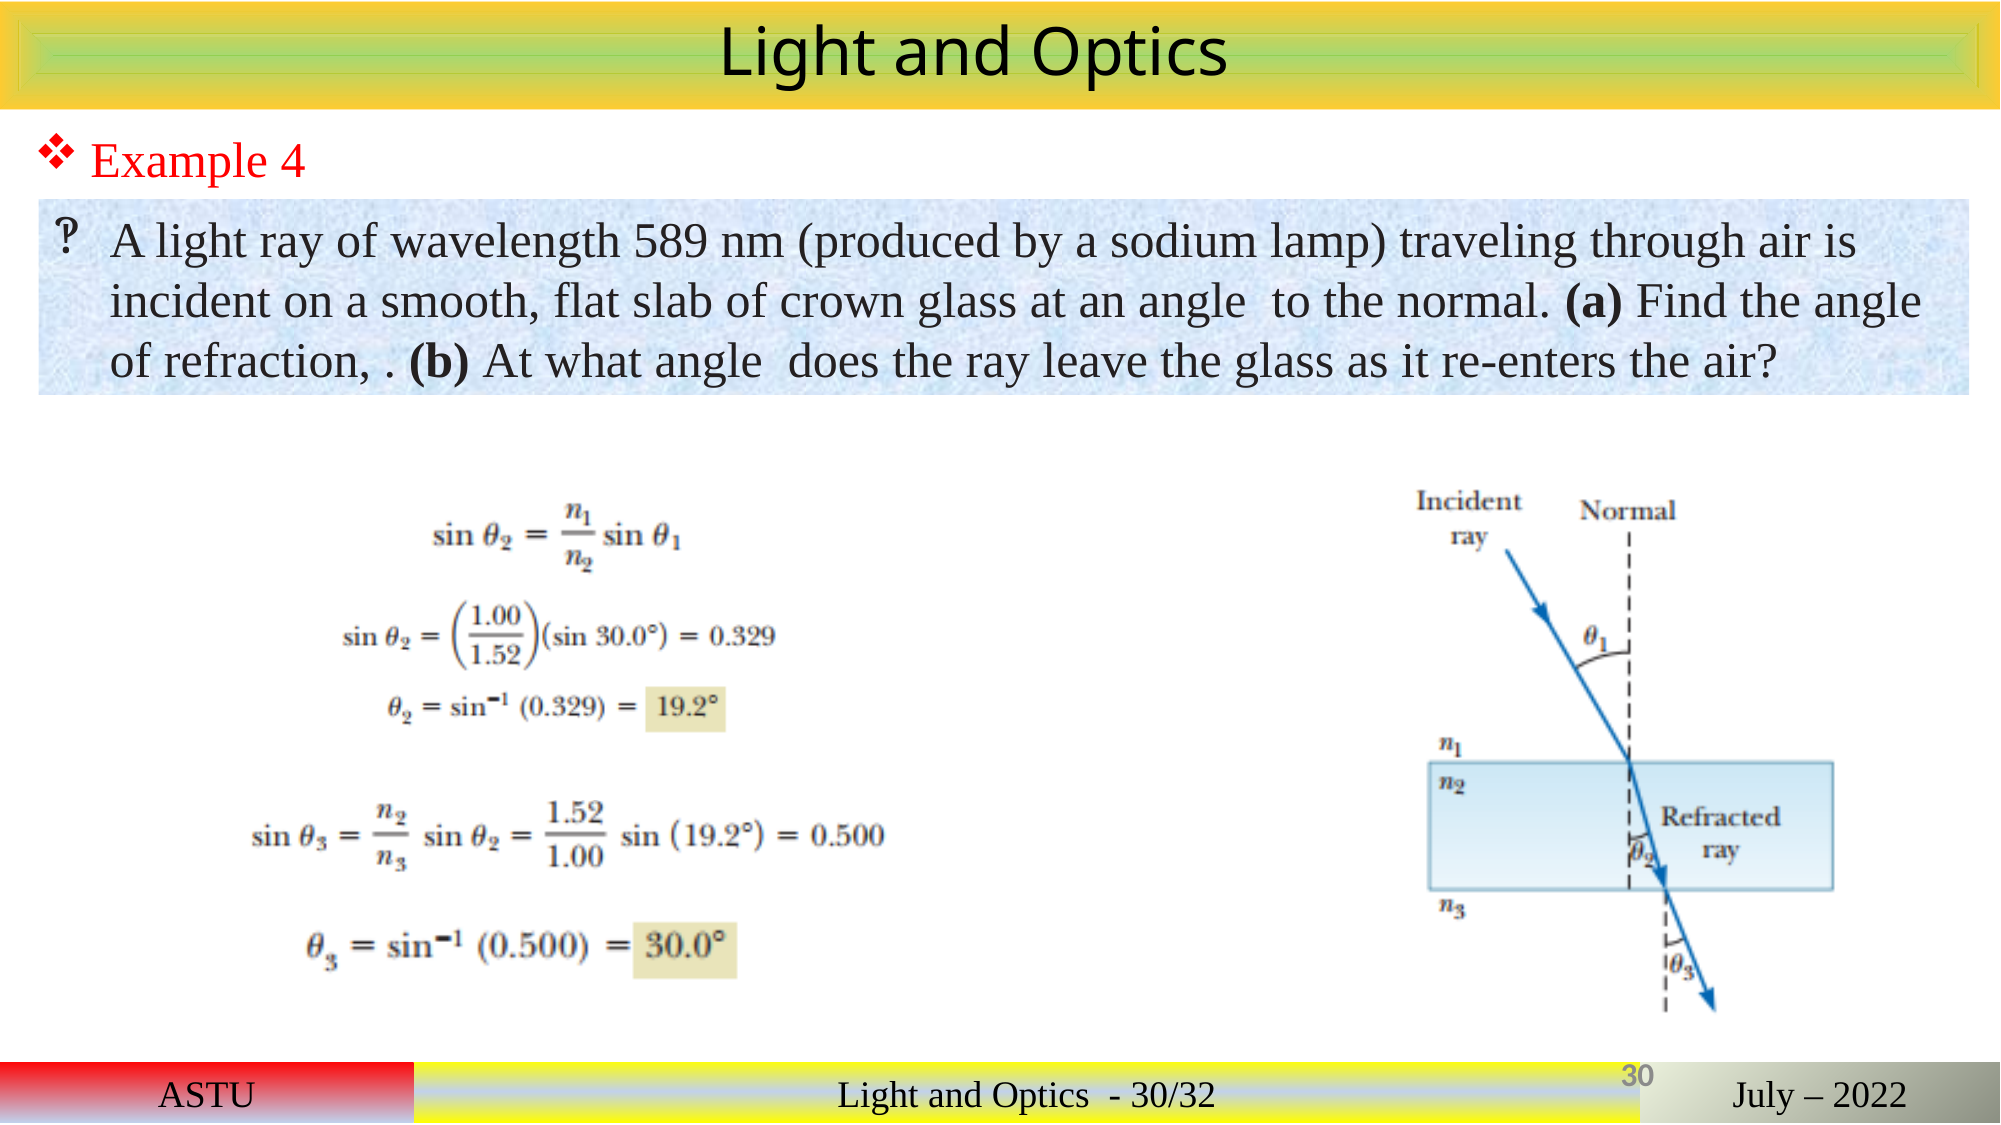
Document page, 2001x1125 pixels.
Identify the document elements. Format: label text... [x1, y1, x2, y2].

text_box ASTU [0, 1062, 414, 1123]
picture [38, 199, 1970, 395]
picture [331, 588, 786, 743]
picture [295, 907, 762, 985]
text_box Light and Optics - 30/32 [414, 1062, 1640, 1123]
picture [1381, 486, 1852, 1020]
slide_number 30 [1412, 1042, 1863, 1103]
picture [237, 800, 898, 879]
picture [413, 492, 704, 585]
text_box July – 2022 [1640, 1062, 2000, 1123]
text_box Light and Optics [0, 1, 2000, 110]
text_box Example 4 [19, 119, 321, 195]
